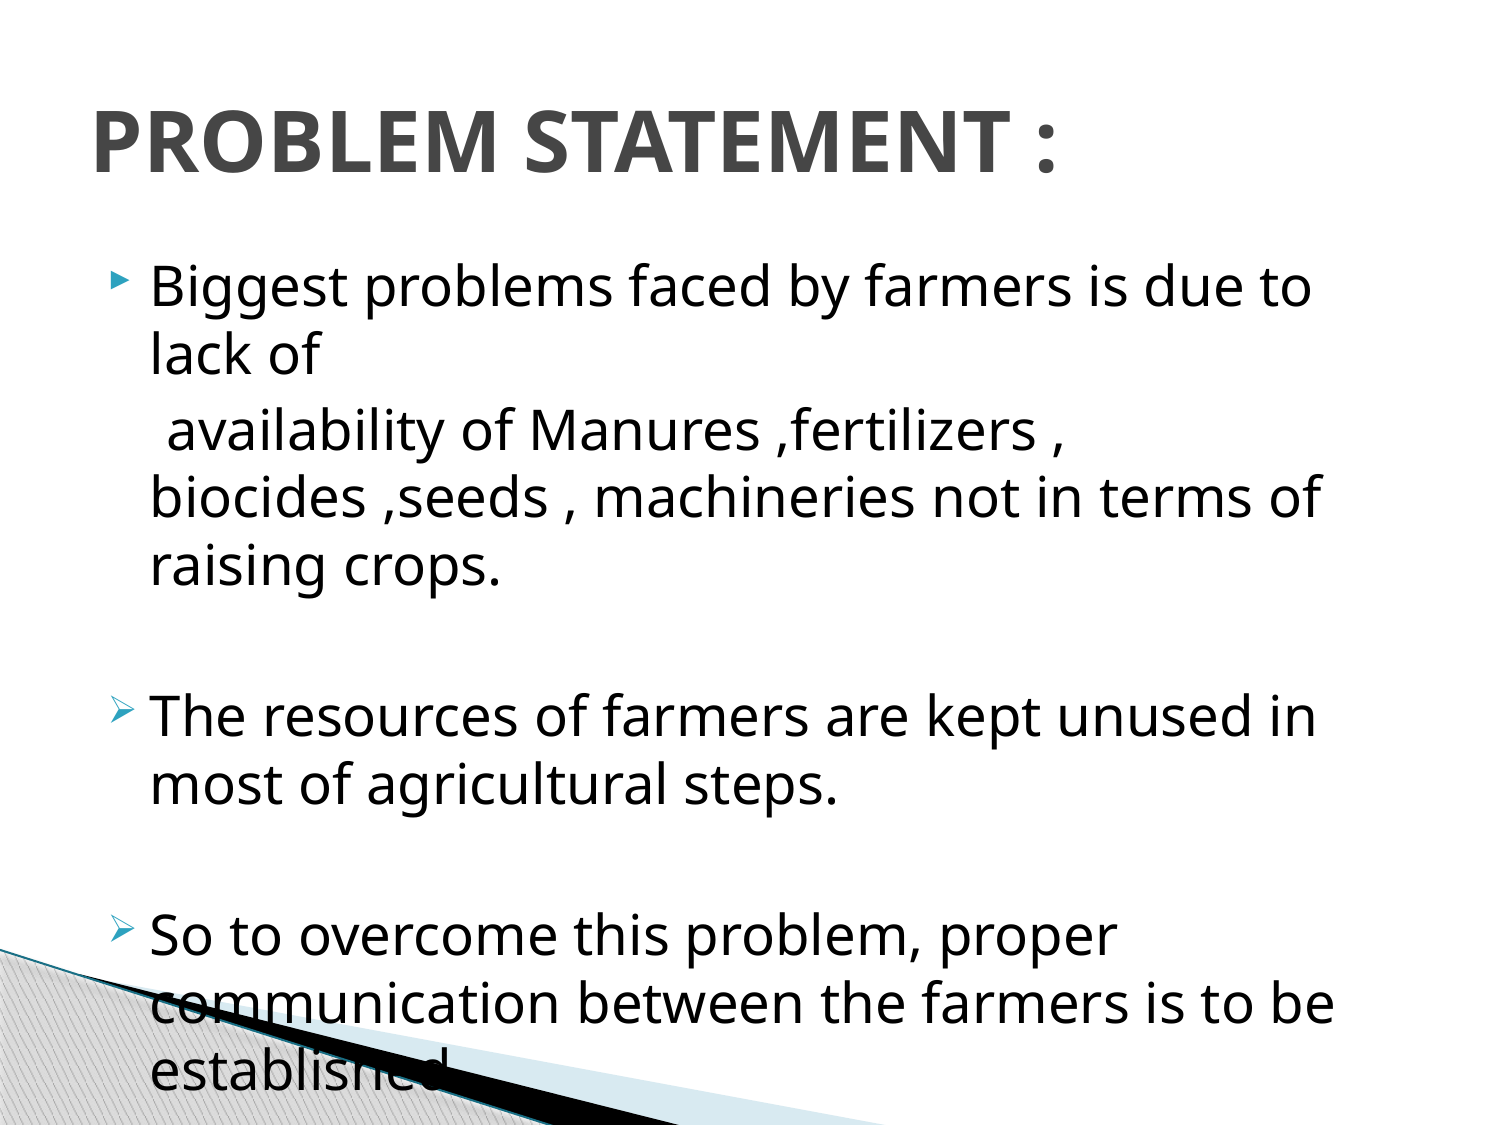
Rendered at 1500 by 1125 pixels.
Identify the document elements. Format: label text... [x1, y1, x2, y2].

title PROBLEM STATEMENT : [75, 45, 1425, 233]
list Biggest problems faced by farmers is due to lack of availability of Manures ,fertilizers , biocides ,seeds , machineries not in terms of raising crops. The resources of farmers are kept unused in most of agricultural steps. So to overcome this problem, proper communication between the farmers is to be established. [75, 243, 1425, 986]
